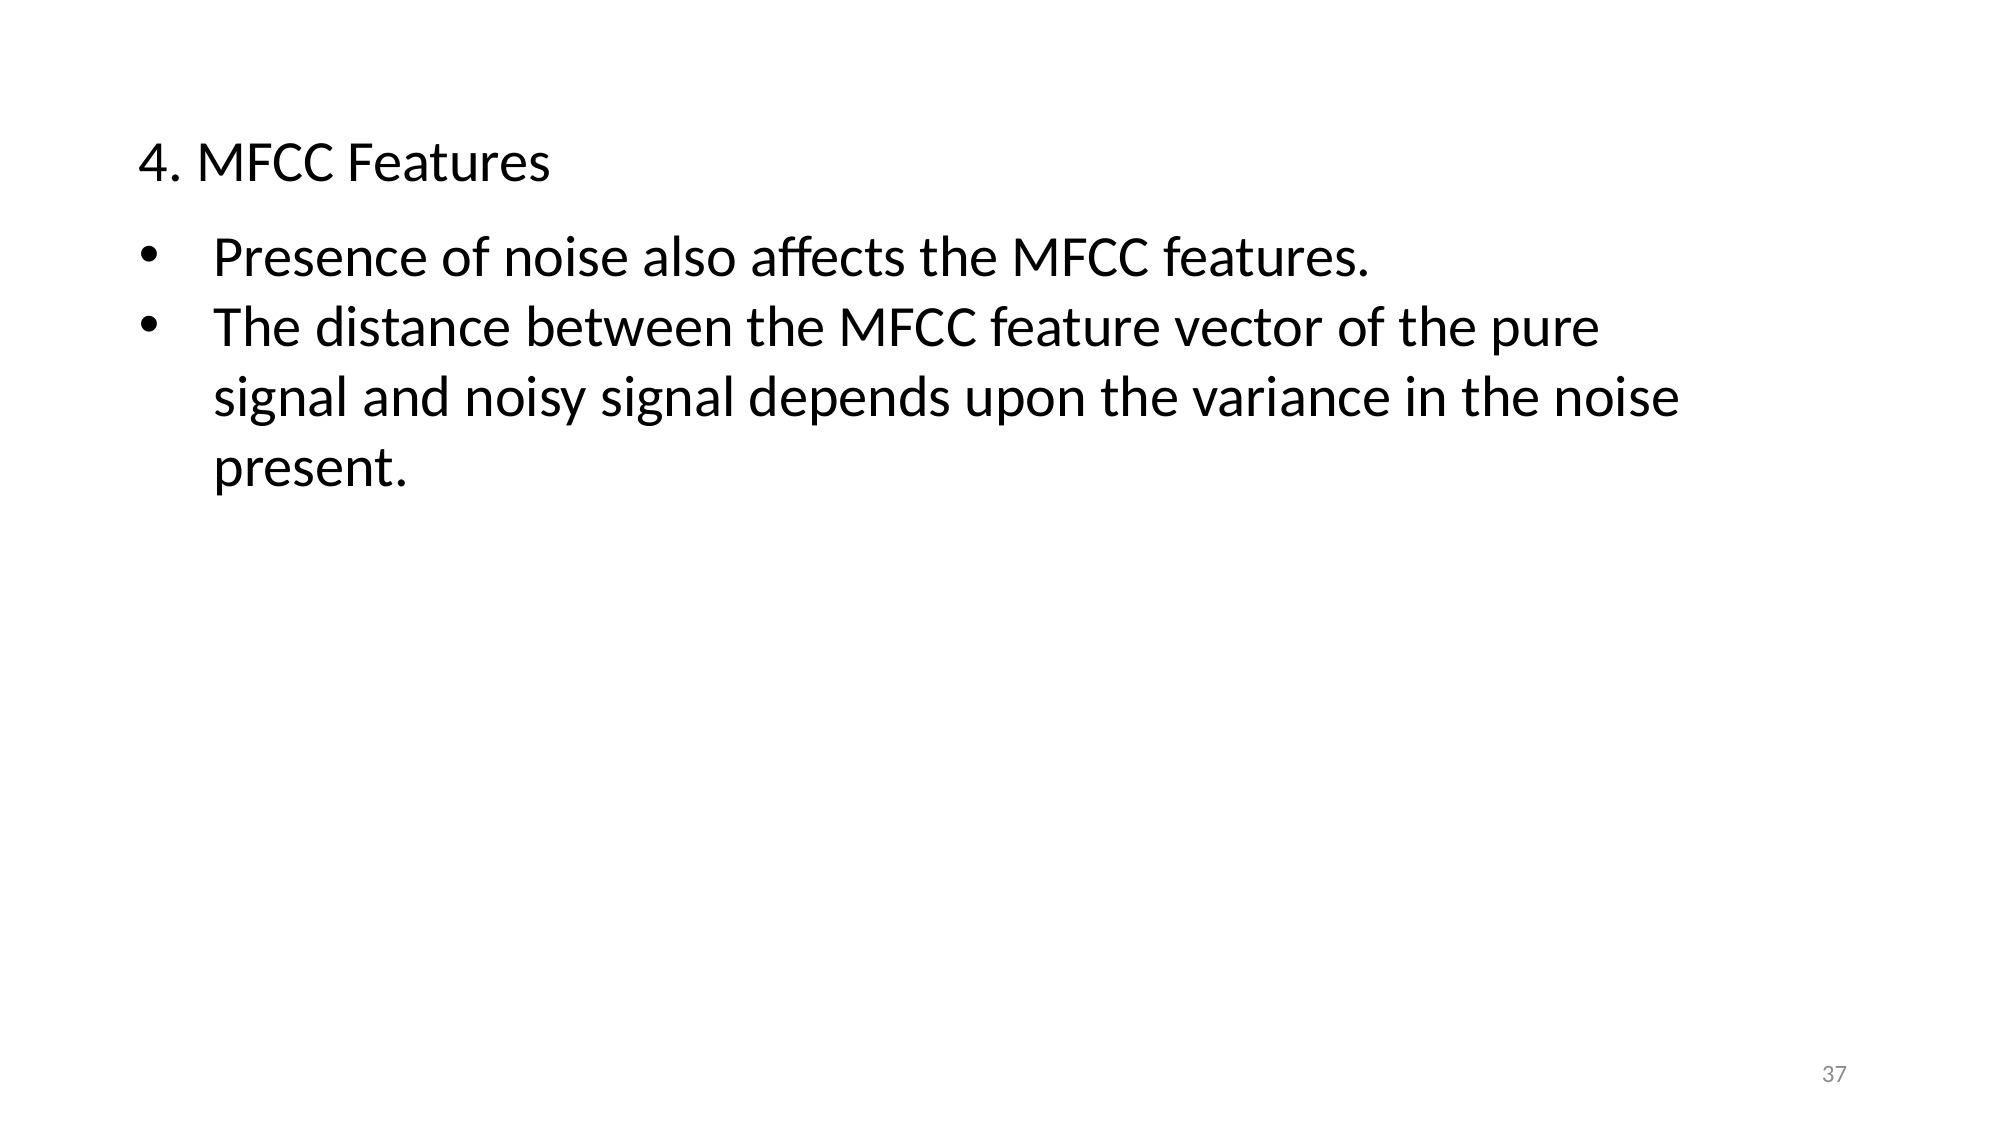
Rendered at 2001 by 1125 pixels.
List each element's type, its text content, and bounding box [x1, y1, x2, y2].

text_box 4. MFCC Features Presence of noise also affects the MFCC features. The distance between the MFCC feature vector of the pure signal and noisy signal depends upon the variance in the noise present. [124, 115, 1699, 551]
slide_number 37 [1412, 1042, 1863, 1103]
